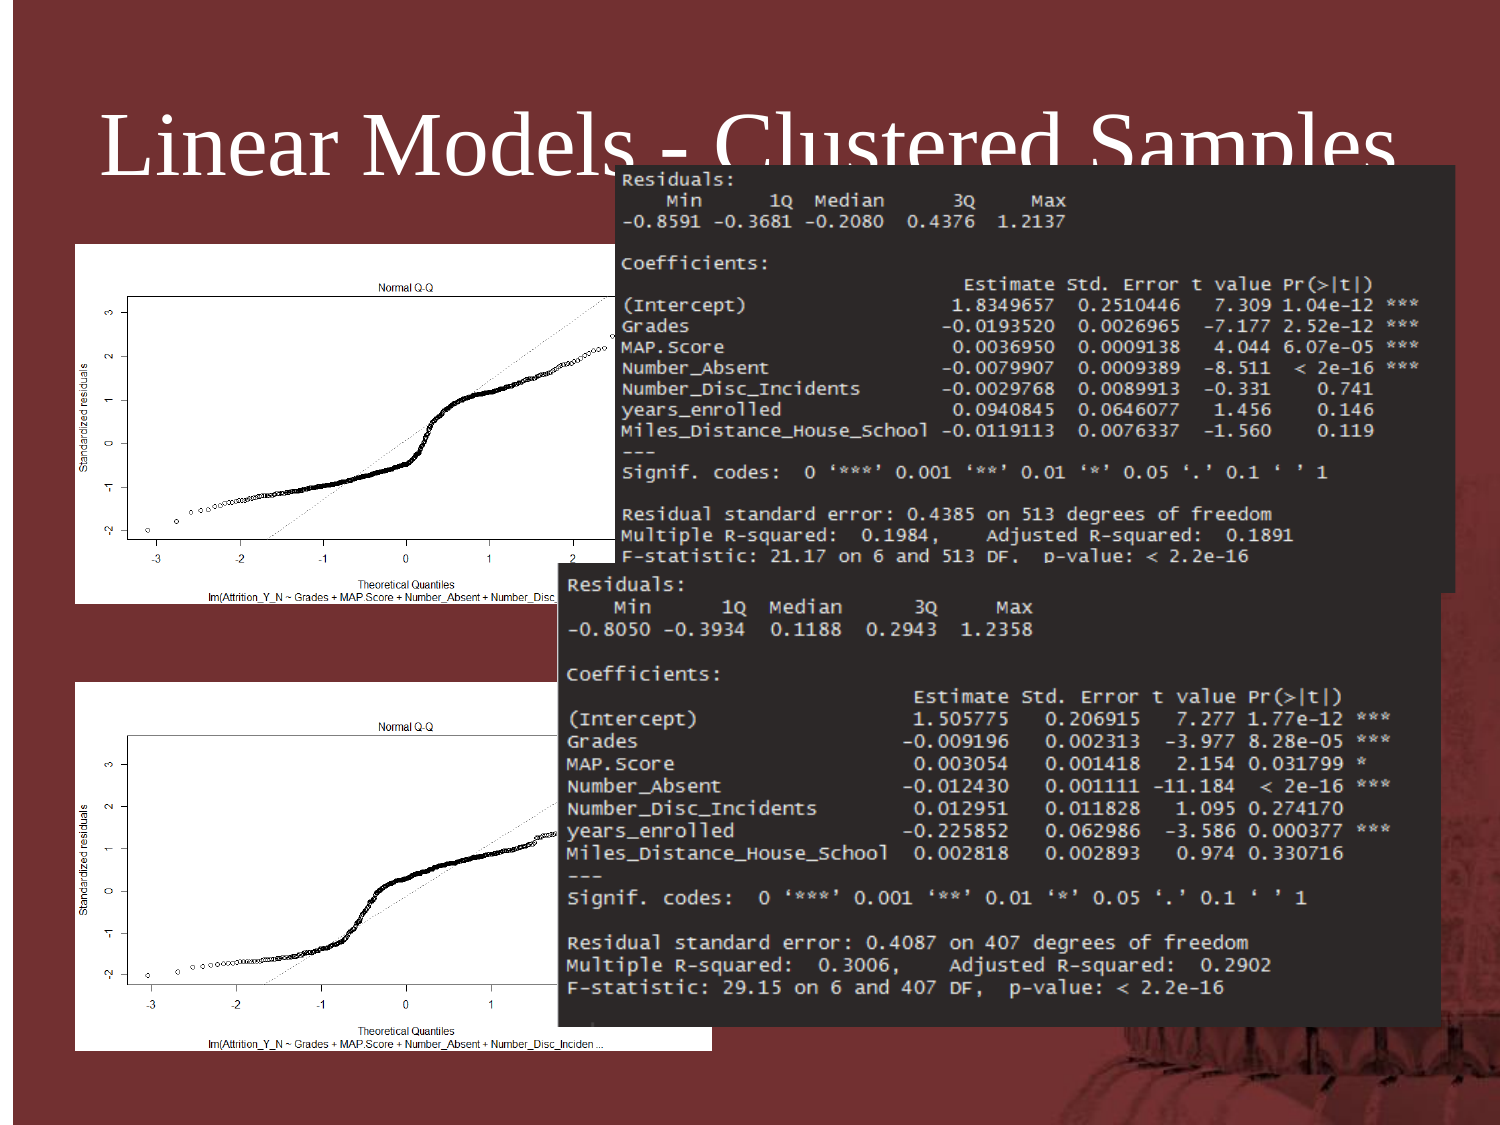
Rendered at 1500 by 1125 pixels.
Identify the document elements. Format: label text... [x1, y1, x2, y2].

title Linear Models - Clustered Samples [75, 45, 1425, 233]
picture [13, 0, 1500, 1125]
